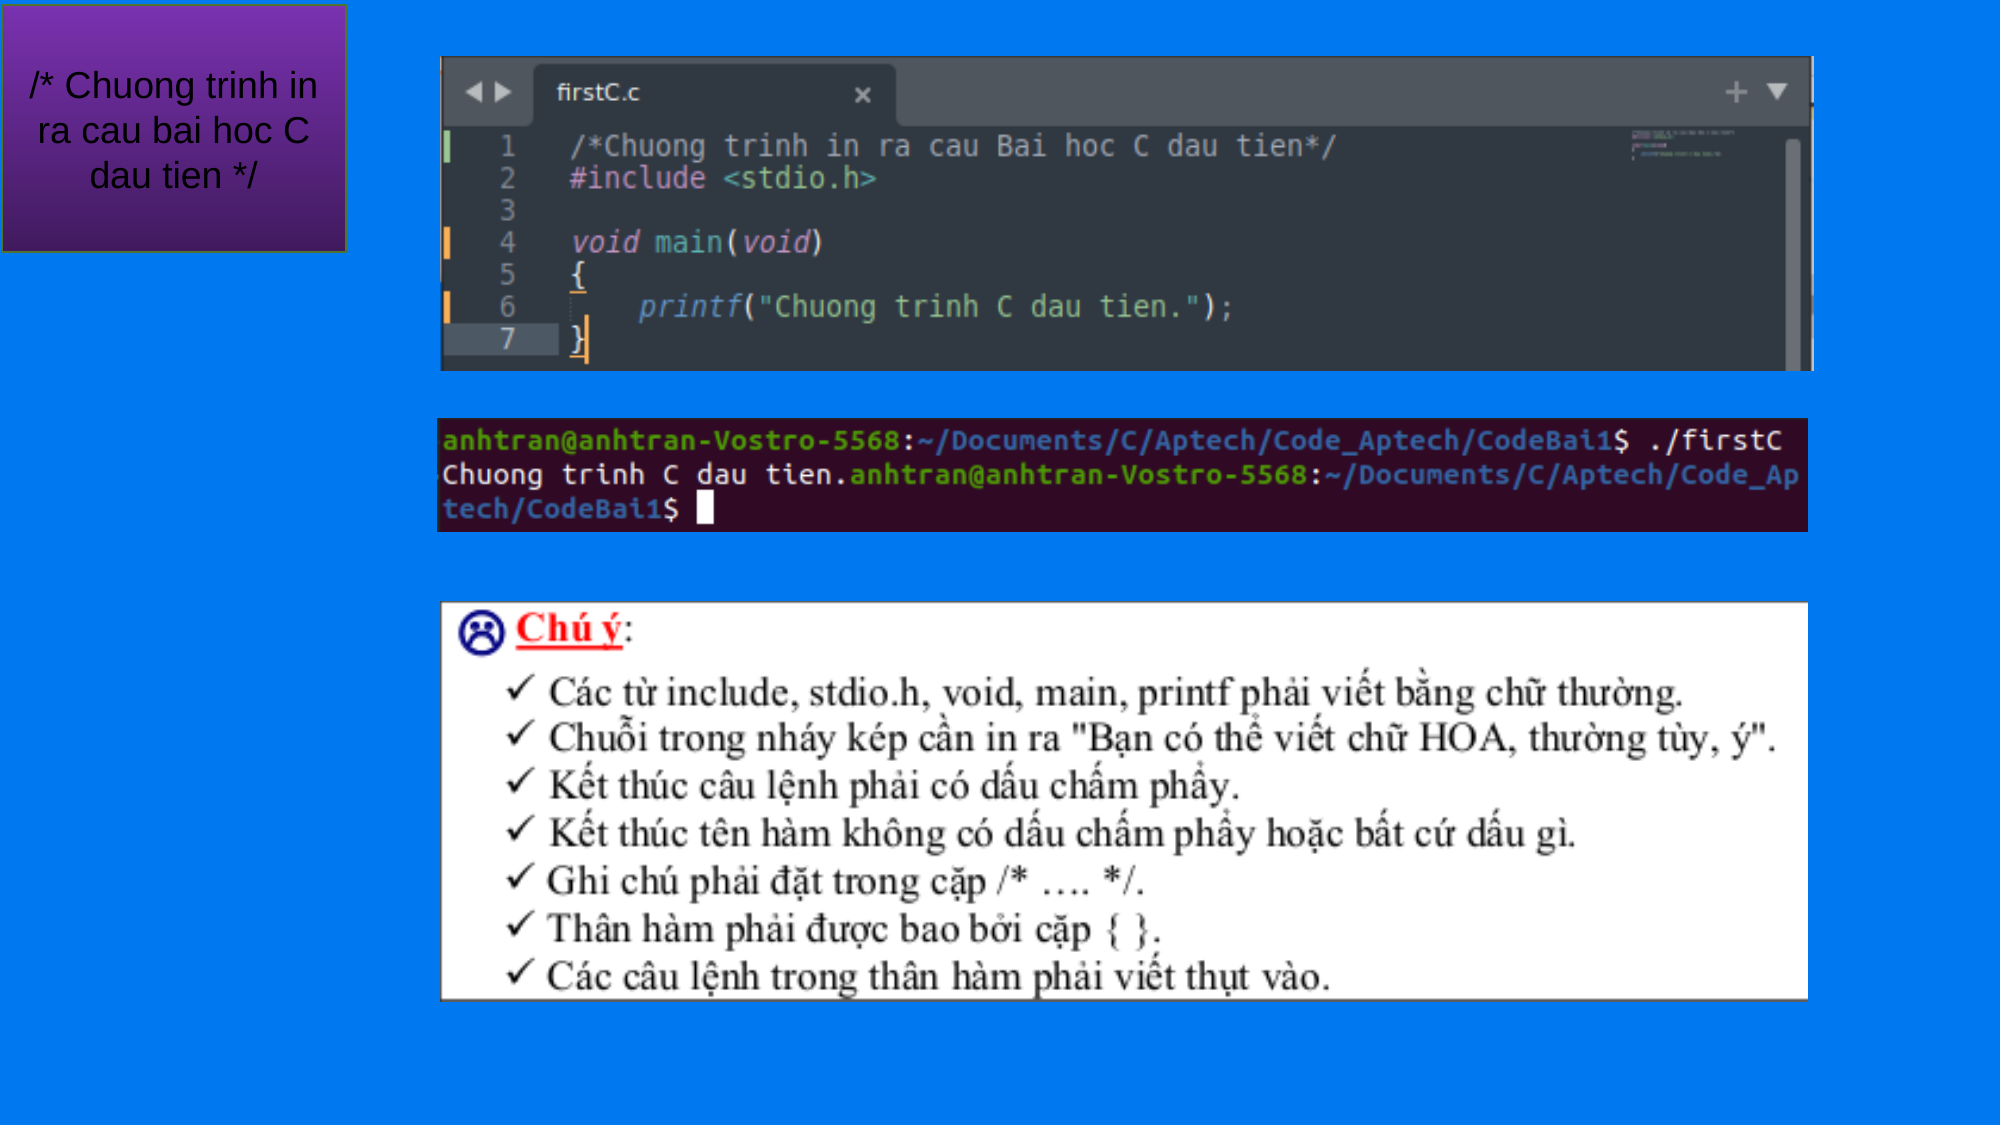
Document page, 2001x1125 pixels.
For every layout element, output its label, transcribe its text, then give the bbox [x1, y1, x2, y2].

picture [440, 601, 1808, 1002]
text_box /* Chuong trinh in ra cau bai hoc C dau tien */ [1, 4, 346, 253]
picture [440, 56, 1814, 371]
picture [437, 418, 1808, 532]
